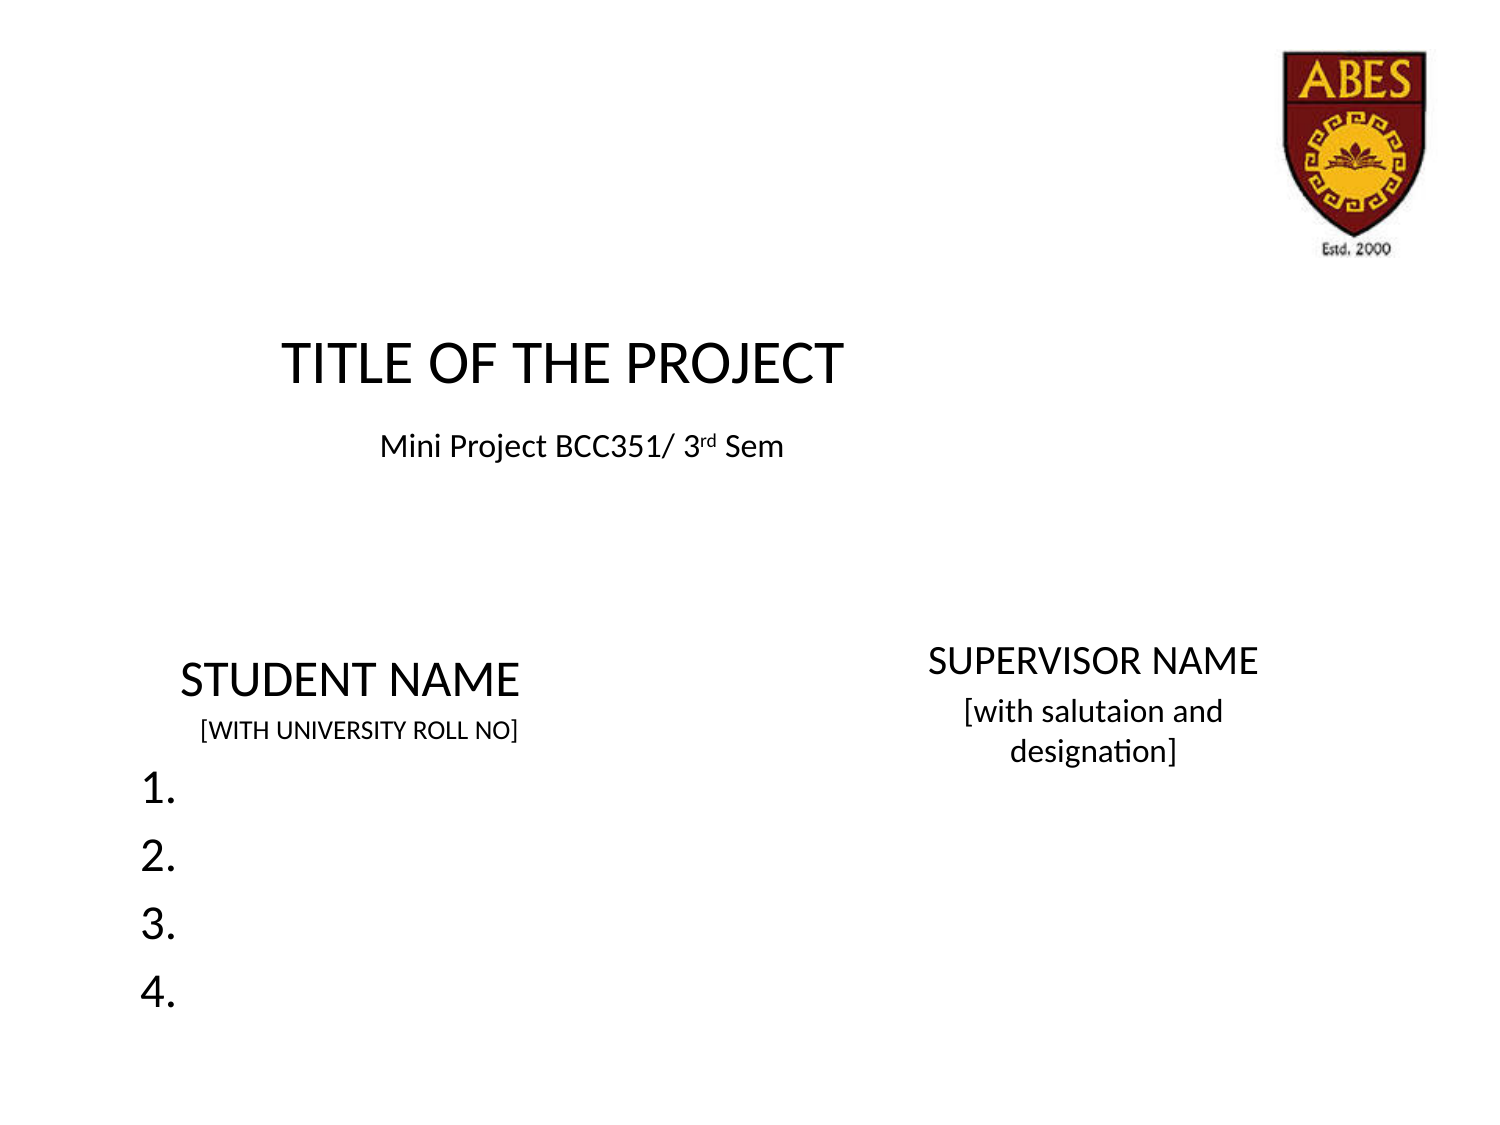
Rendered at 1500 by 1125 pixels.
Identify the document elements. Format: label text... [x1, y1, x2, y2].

title TITLE OF THE PROJECT Mini Project BCC351/ 3rd Sem [112, 237, 1388, 479]
subtitle STUDENT NAME [WITH UNIVERSITY ROLL NO] 1. 2. 3. 4. [125, 637, 588, 1025]
text_box SUPERVISOR NAME [with salutaion and designation] [887, 624, 1300, 913]
picture [1249, 49, 1459, 259]
